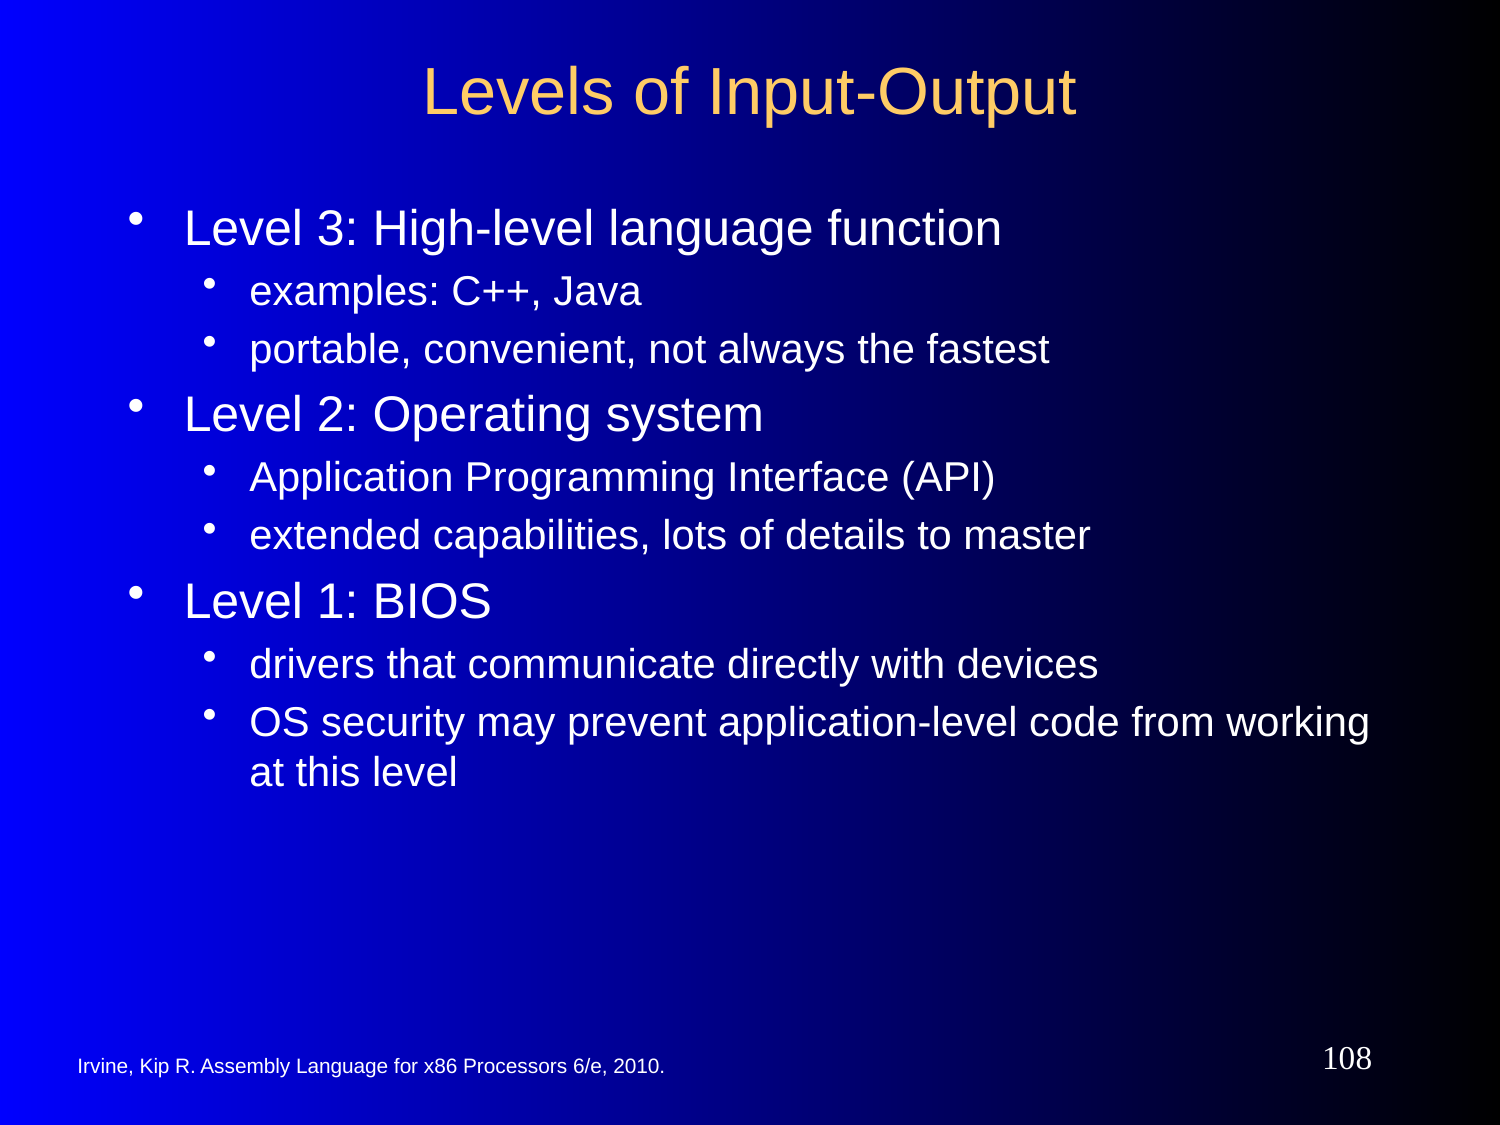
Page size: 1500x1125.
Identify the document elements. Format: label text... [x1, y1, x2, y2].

title Levels of Input-Output [112, 37, 1388, 138]
slide_number 108 [1224, 1024, 1388, 1088]
list Level 3: High-level language function examples: C++, Java portable, convenient, not always the fastest Level 2: Operating system Application Programming Interface (API) extended capabilities, lots of details to master Level 1: BIOS drivers that communicate directly with devices OS security may prevent application-level code from working at this level [112, 187, 1388, 926]
footer Irvine, Kip R. Assembly Language for x86 Processors 6/e, 2010. [62, 1039, 776, 1091]
